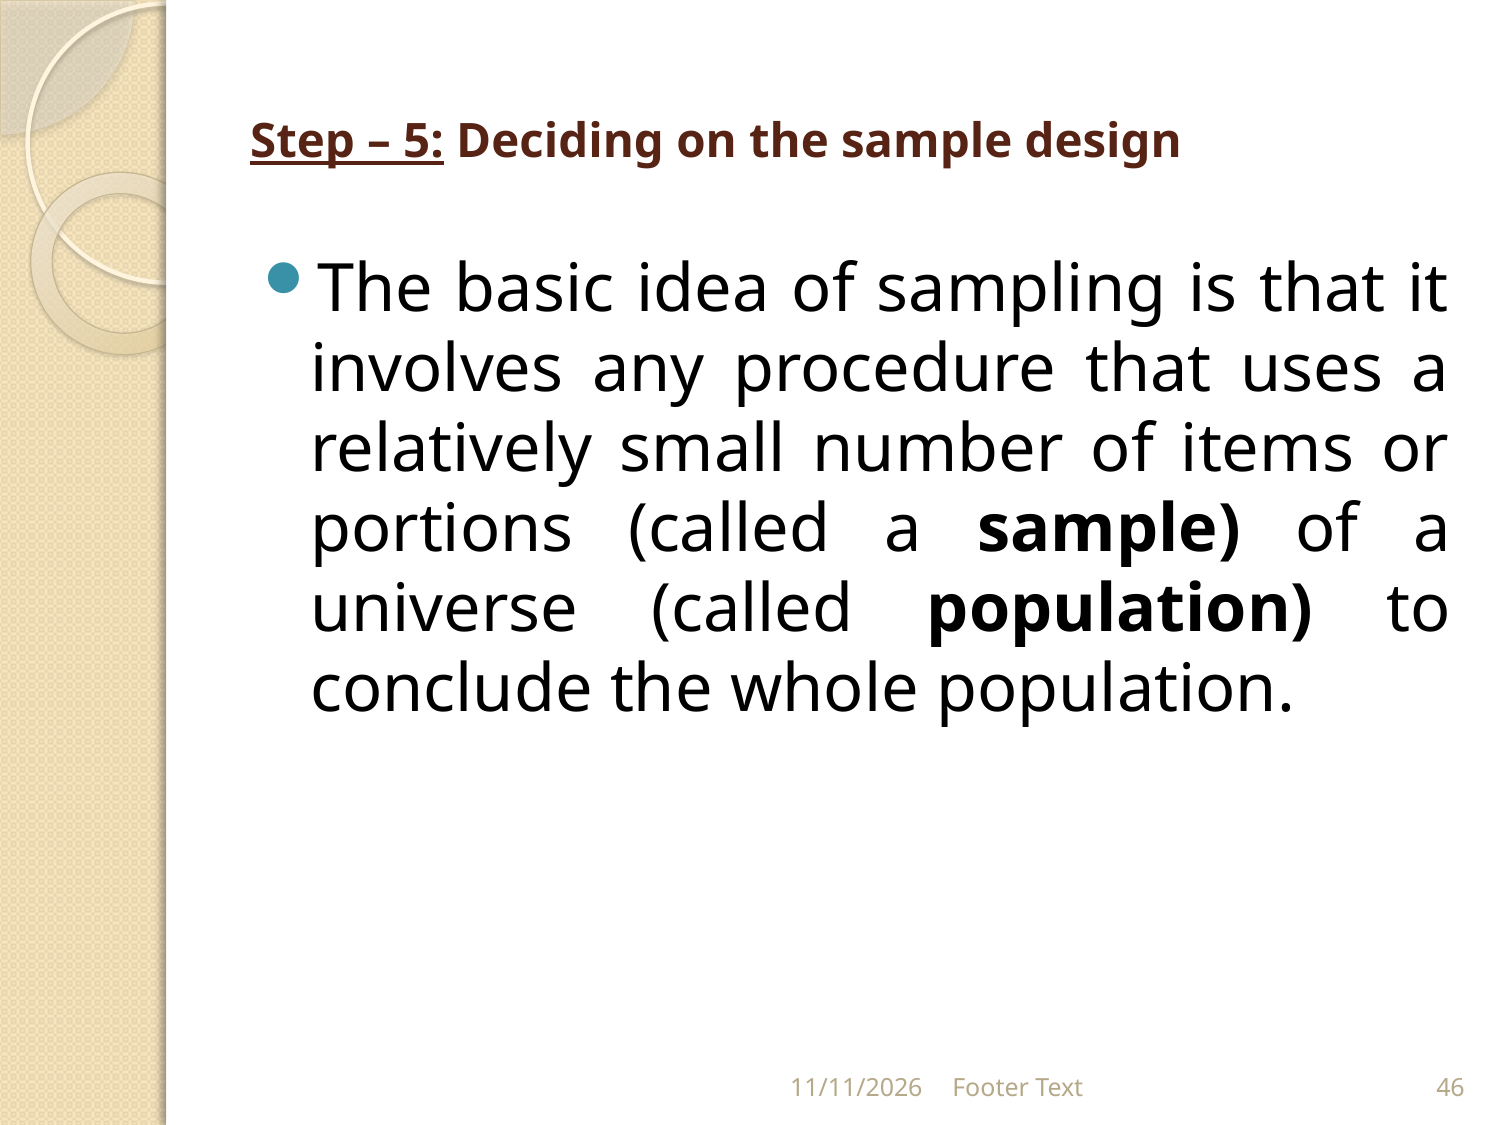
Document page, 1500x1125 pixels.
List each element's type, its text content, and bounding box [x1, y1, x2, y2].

footer Footer Text [937, 1034, 1413, 1113]
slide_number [587, 1034, 937, 1113]
slide_number 46 [1413, 1034, 1488, 1113]
list The basic idea of sampling is that it involves any procedure that uses a relatively small number of items or portions (called a sample) of a universe (called population) to conclude the whole population. [235, 237, 1466, 1025]
title Step – 5: Deciding on the sample design [235, 45, 1466, 233]
